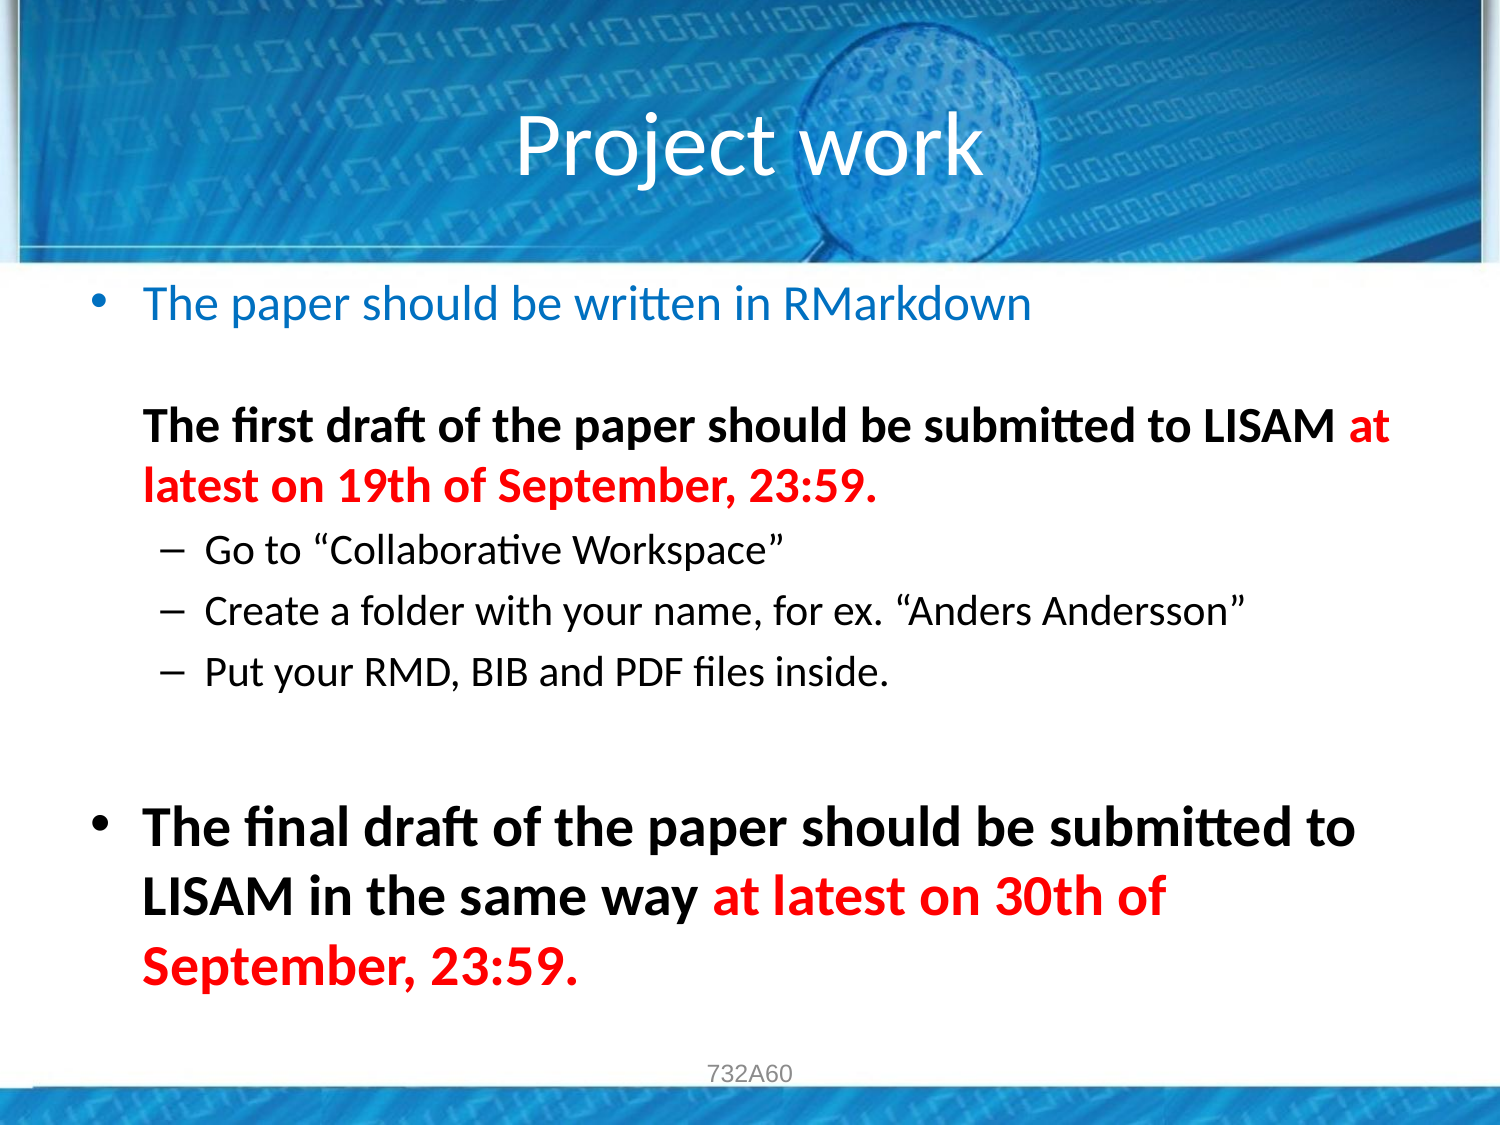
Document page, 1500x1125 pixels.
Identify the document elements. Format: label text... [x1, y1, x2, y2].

list The paper should be written in RMarkdown The first draft of the paper should be submitted to LISAM at latest on 19th of September, 23:59. Go to “Collaborative Workspace” Create a folder with your name, for ex. “Anders Andersson” Put your RMD, BIB and PDF files inside. The final draft of the paper should be submitted to LISAM in the same way at latest on 30th of September, 23:59. [75, 262, 1425, 1005]
title Project work [75, 45, 1425, 233]
picture [0, 0, 1500, 1125]
footer 732A60 [512, 1042, 988, 1103]
